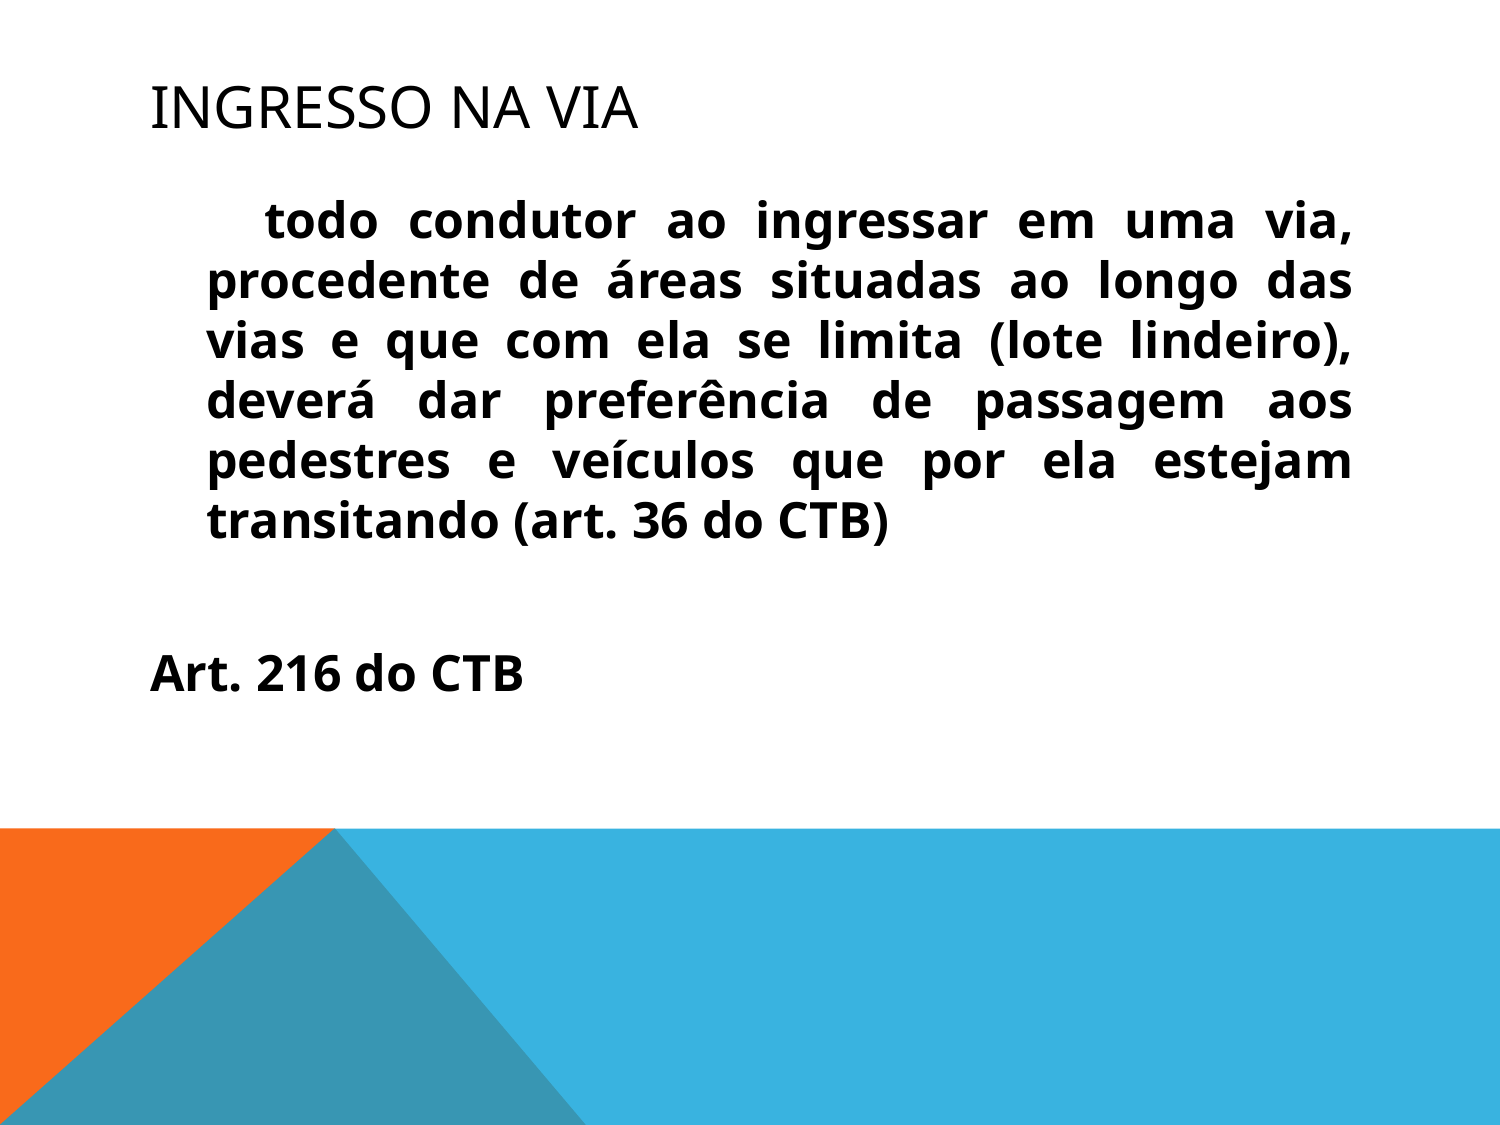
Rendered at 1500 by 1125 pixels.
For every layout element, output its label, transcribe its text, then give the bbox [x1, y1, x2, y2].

title INGRESSO NA VIA [135, 60, 1369, 150]
list todo condutor ao ingressar em uma via, procedente de áreas situadas ao longo das vias e que com ela se limita (lote lindeiro), deverá dar preferência de passagem aos pedestres e veículos que por ela estejam transitando (art. 36 do CTB) Art. 216 do CTB [135, 180, 1369, 768]
